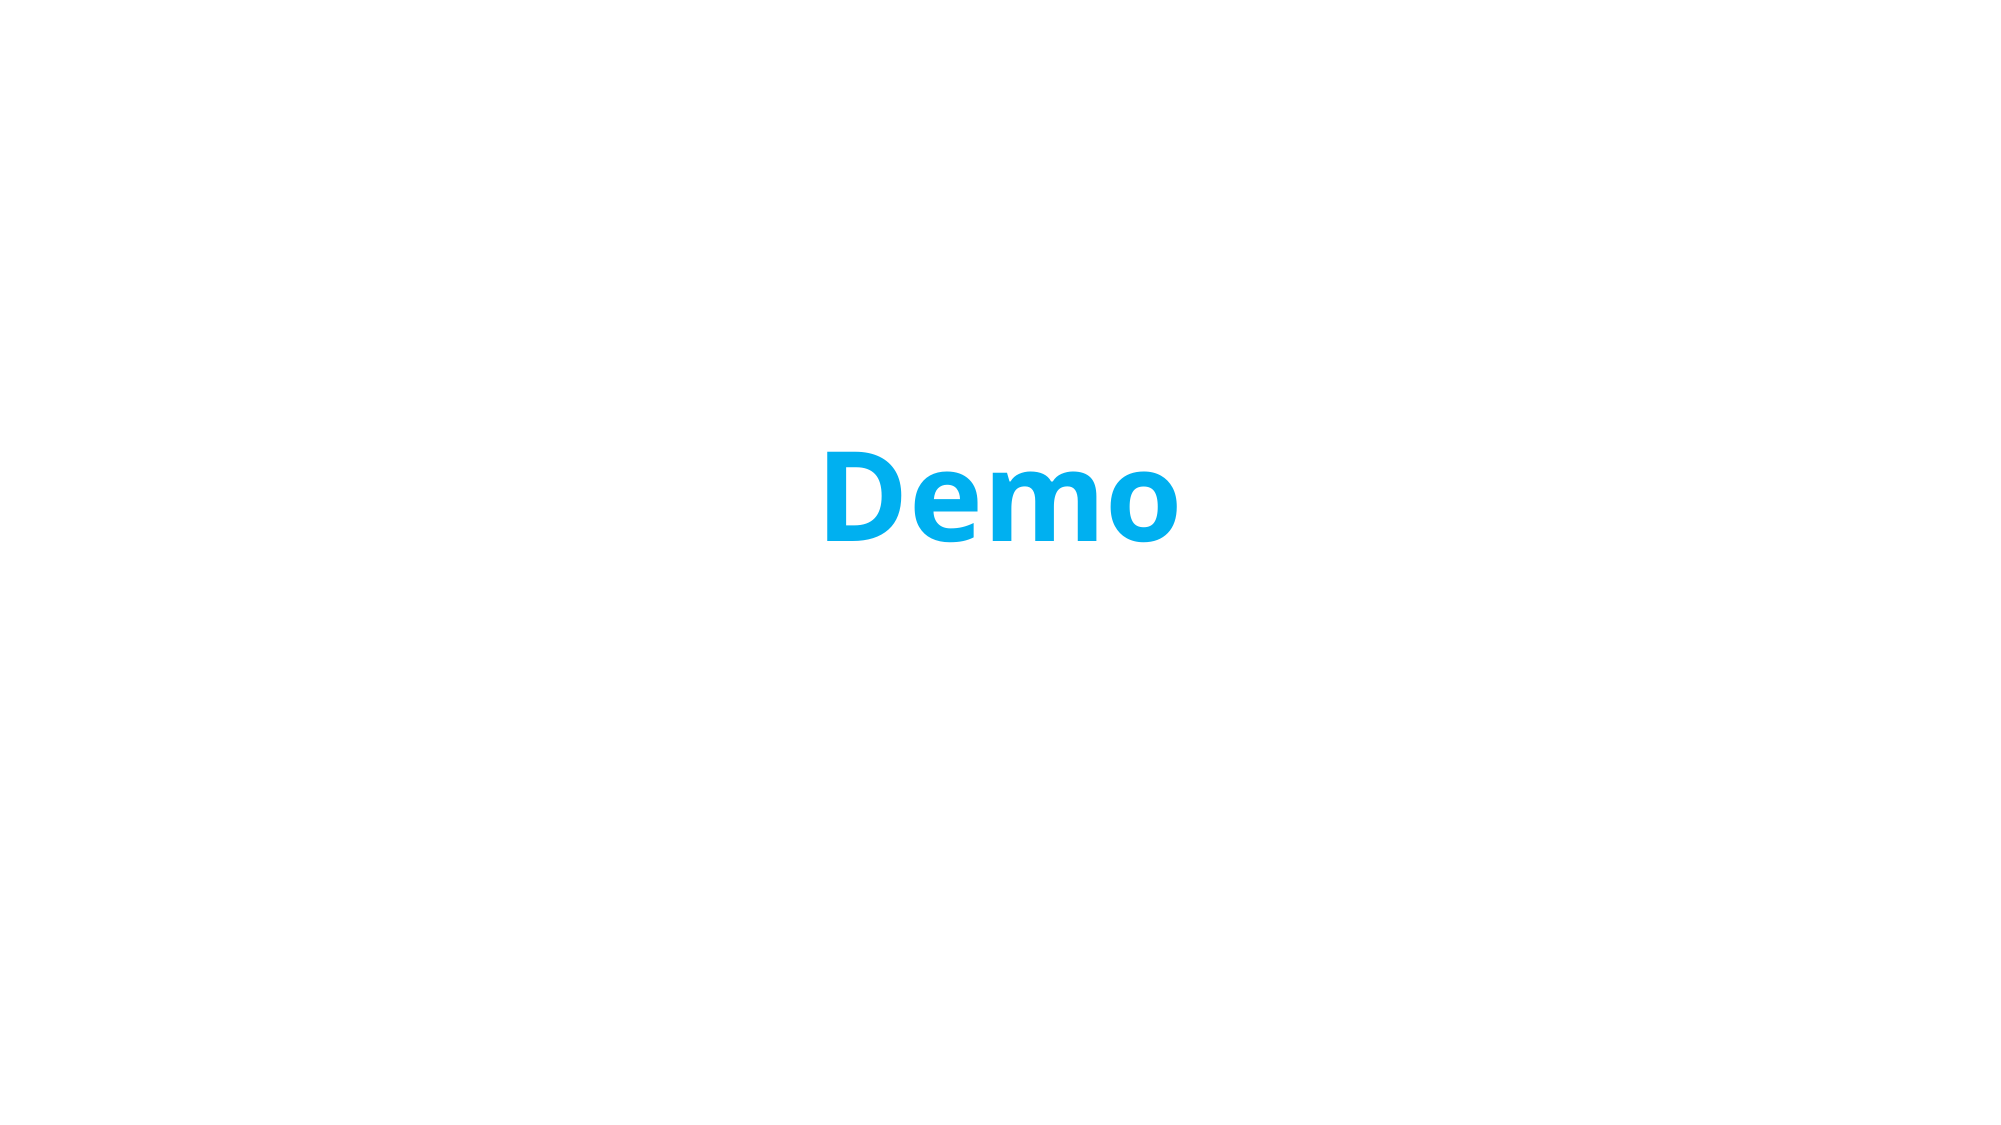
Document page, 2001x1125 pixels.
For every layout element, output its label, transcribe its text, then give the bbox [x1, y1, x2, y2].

title Demo [249, 184, 1750, 576]
